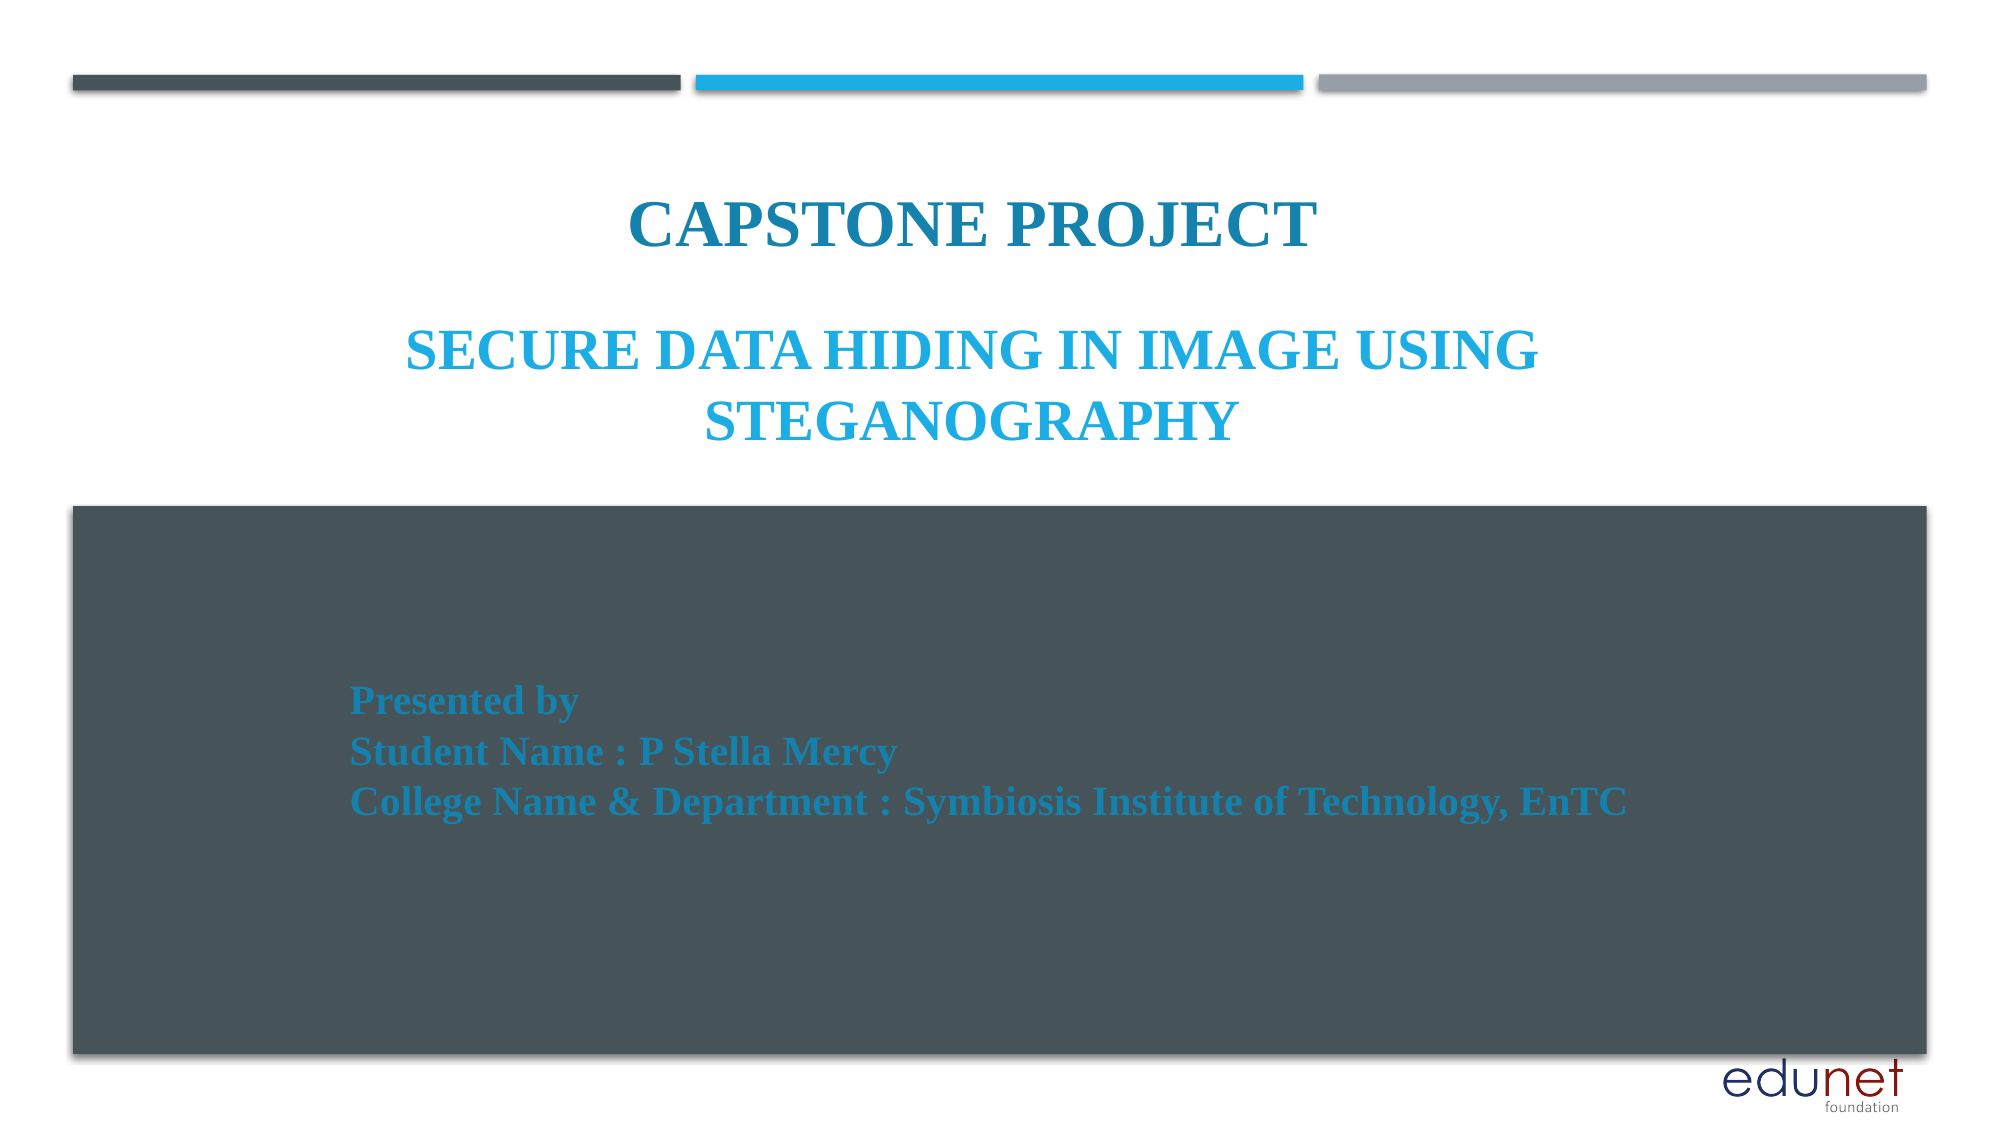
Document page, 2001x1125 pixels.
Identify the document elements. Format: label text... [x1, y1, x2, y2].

picture [1719, 1056, 1905, 1116]
title Secure data hiding in image using steganography [222, 298, 1723, 460]
text_box Presented by Student Name : P Stella Mercy College Name & Department : Symbiosis Institute of Technology, EnTC [334, 665, 1666, 881]
text_box CAPSTONE PROJECT [0, 172, 2000, 268]
